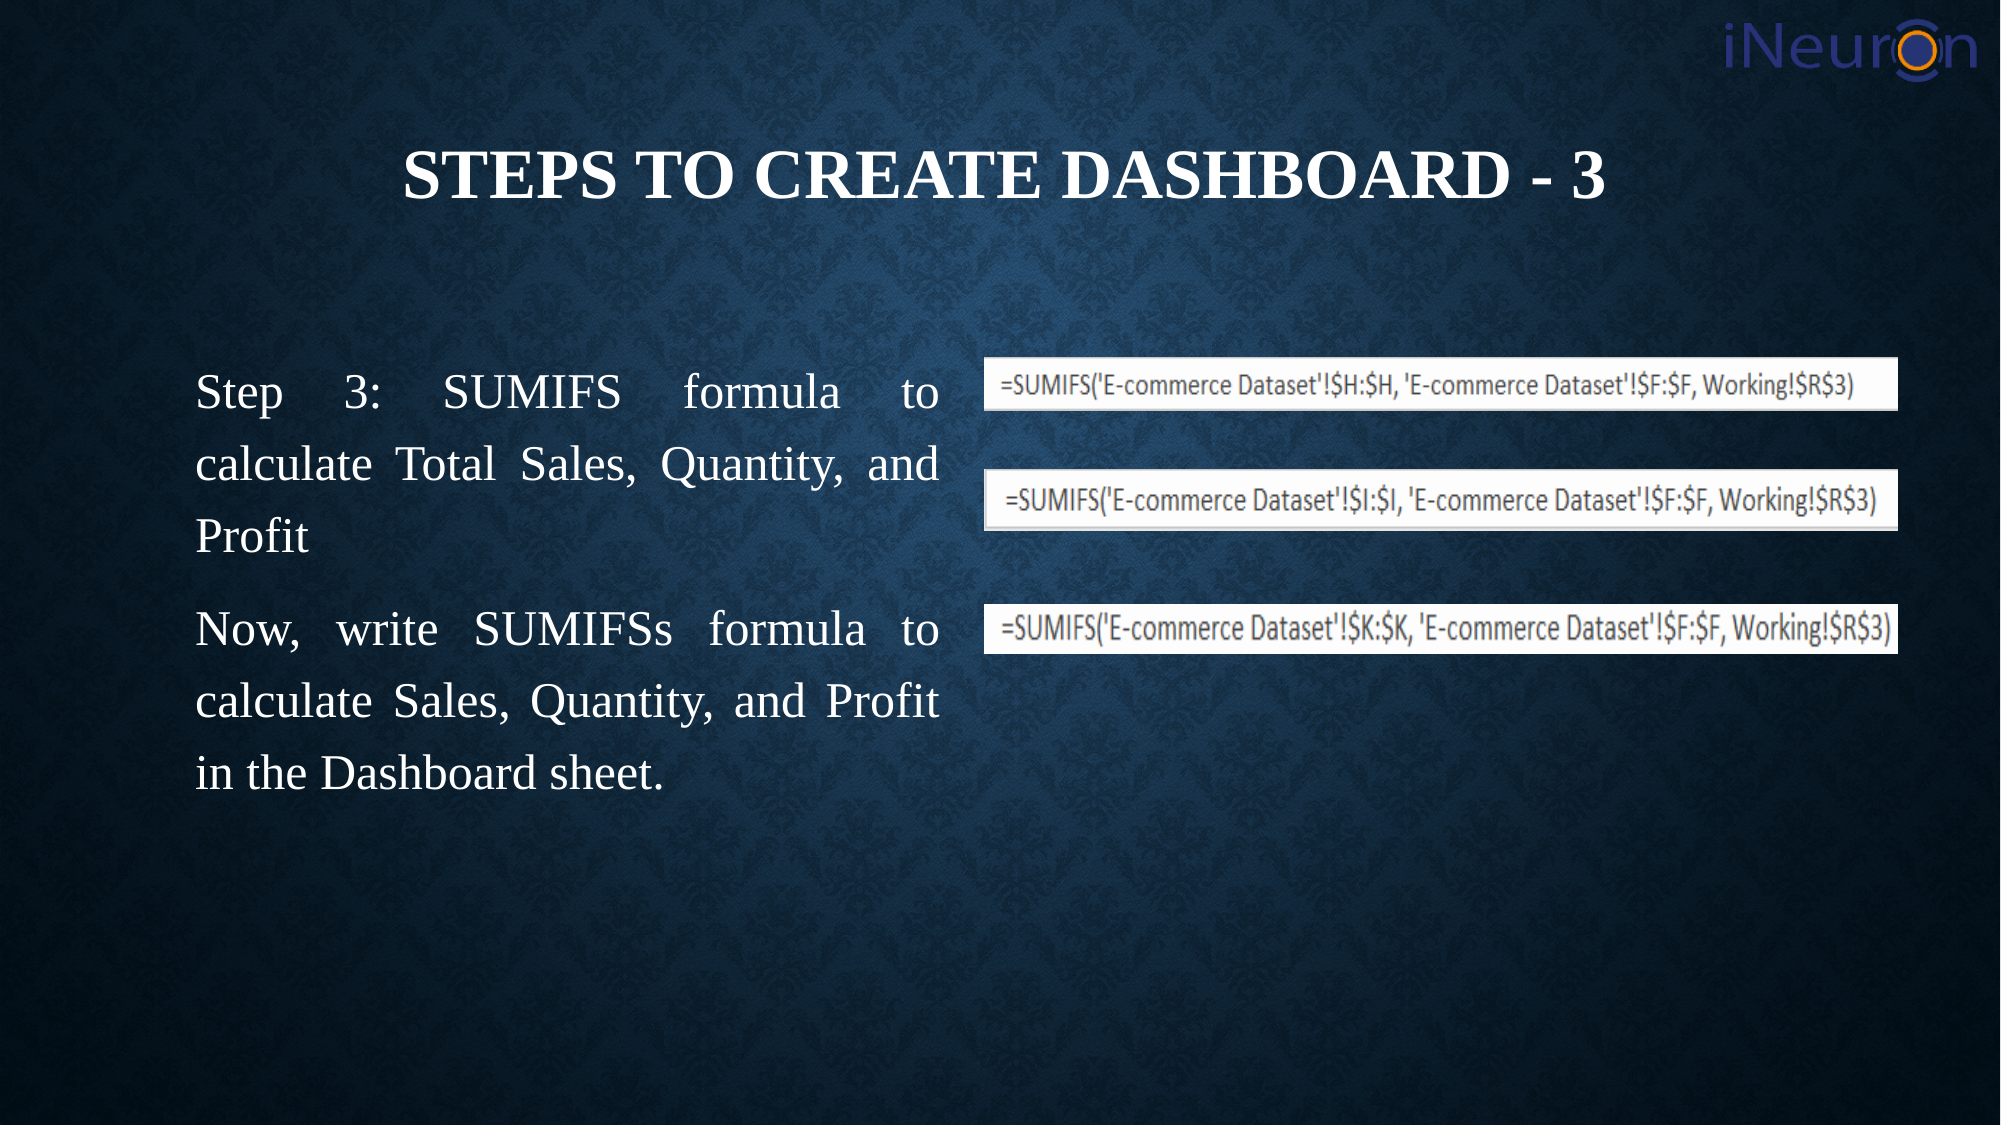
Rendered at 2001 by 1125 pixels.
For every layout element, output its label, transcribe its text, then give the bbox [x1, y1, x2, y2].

picture [1719, 12, 1983, 85]
picture [984, 469, 1898, 532]
list Step 3: SUMIFS formula to calculate Total Sales, Quantity, and Profit Now, write SUMIFSs formula to calculate Sales, Quantity, and Profit in the Dashboard sheet. [180, 339, 956, 963]
picture [984, 603, 1898, 655]
picture [984, 356, 1898, 412]
title Steps to create Dashboard - 3 [180, 109, 1830, 242]
